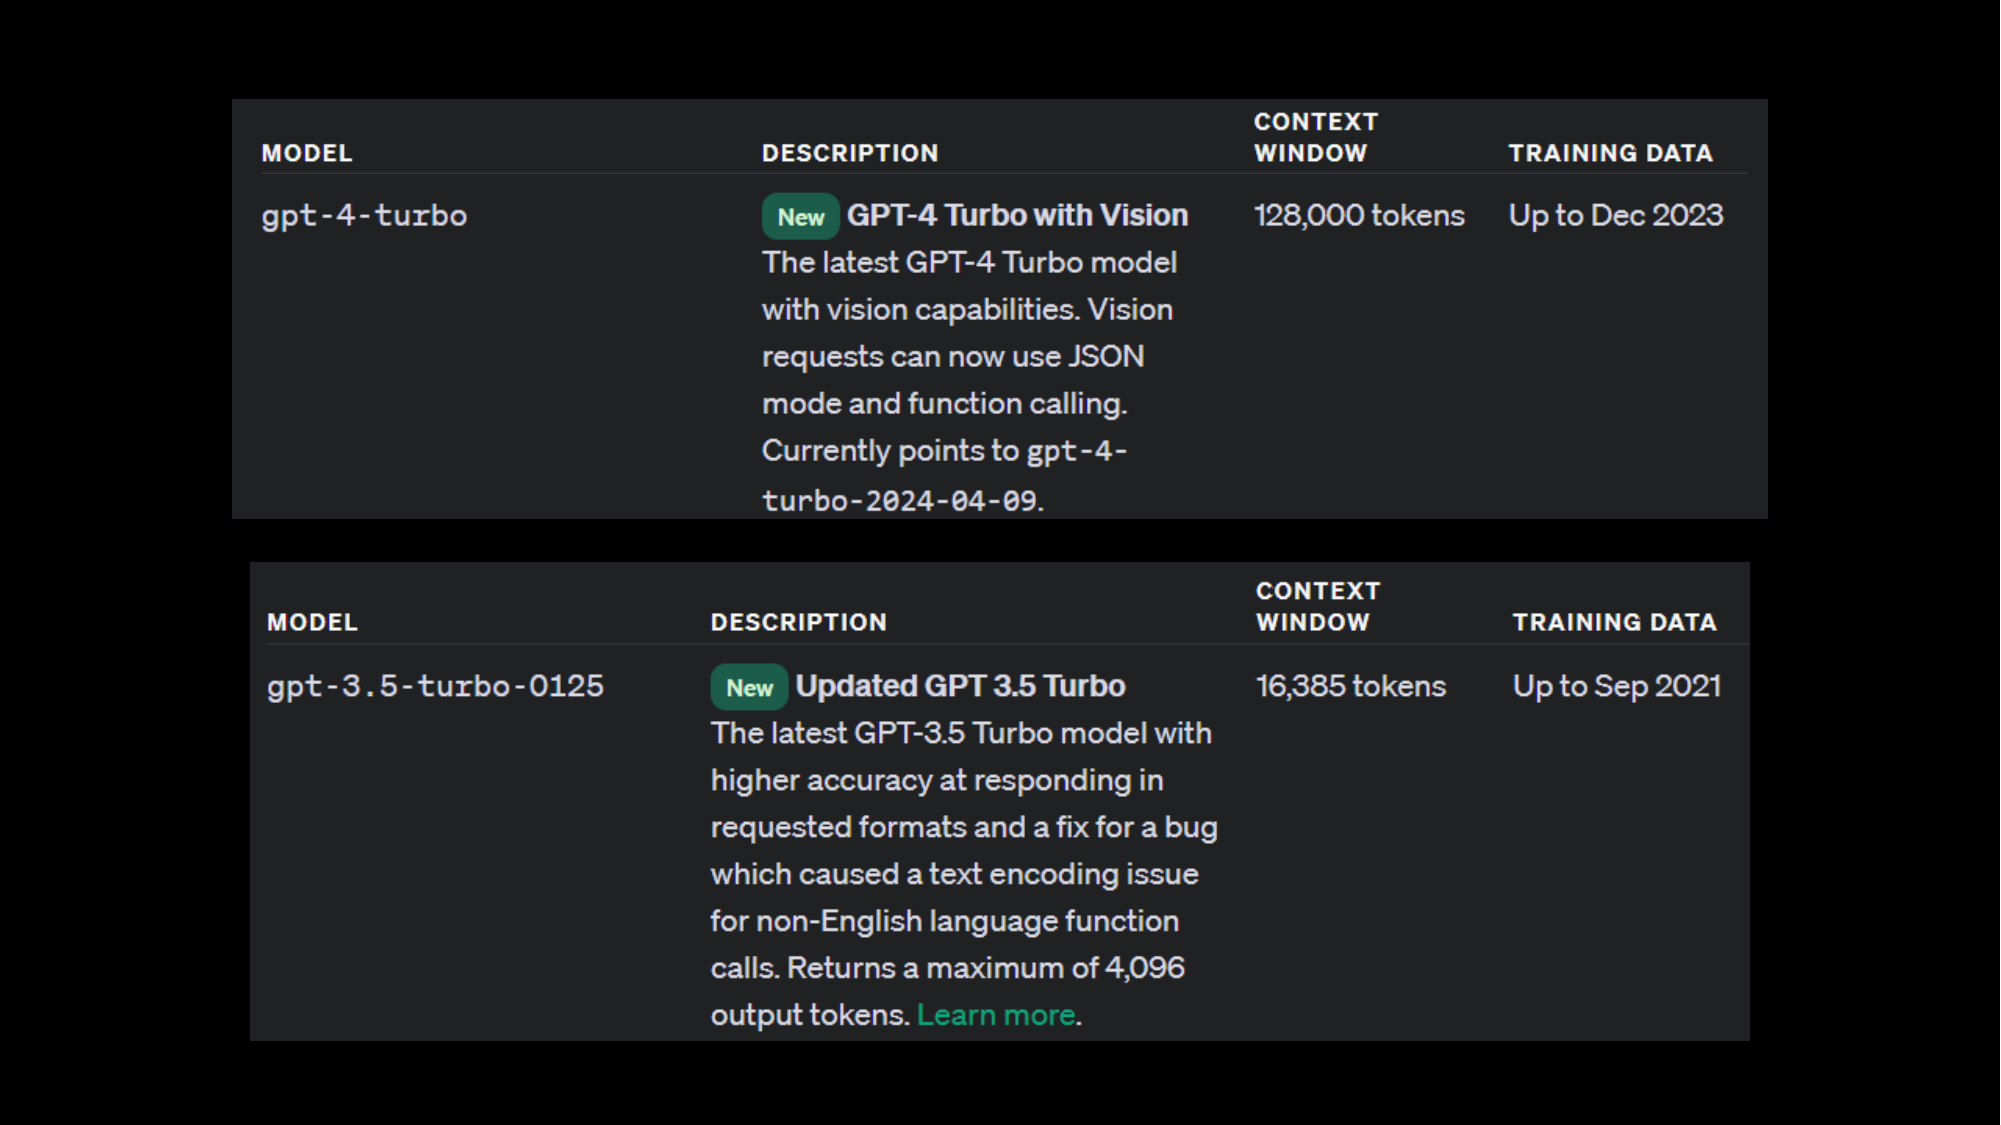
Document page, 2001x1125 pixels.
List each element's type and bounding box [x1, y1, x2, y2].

picture [232, 99, 1768, 519]
picture [250, 562, 1750, 1041]
